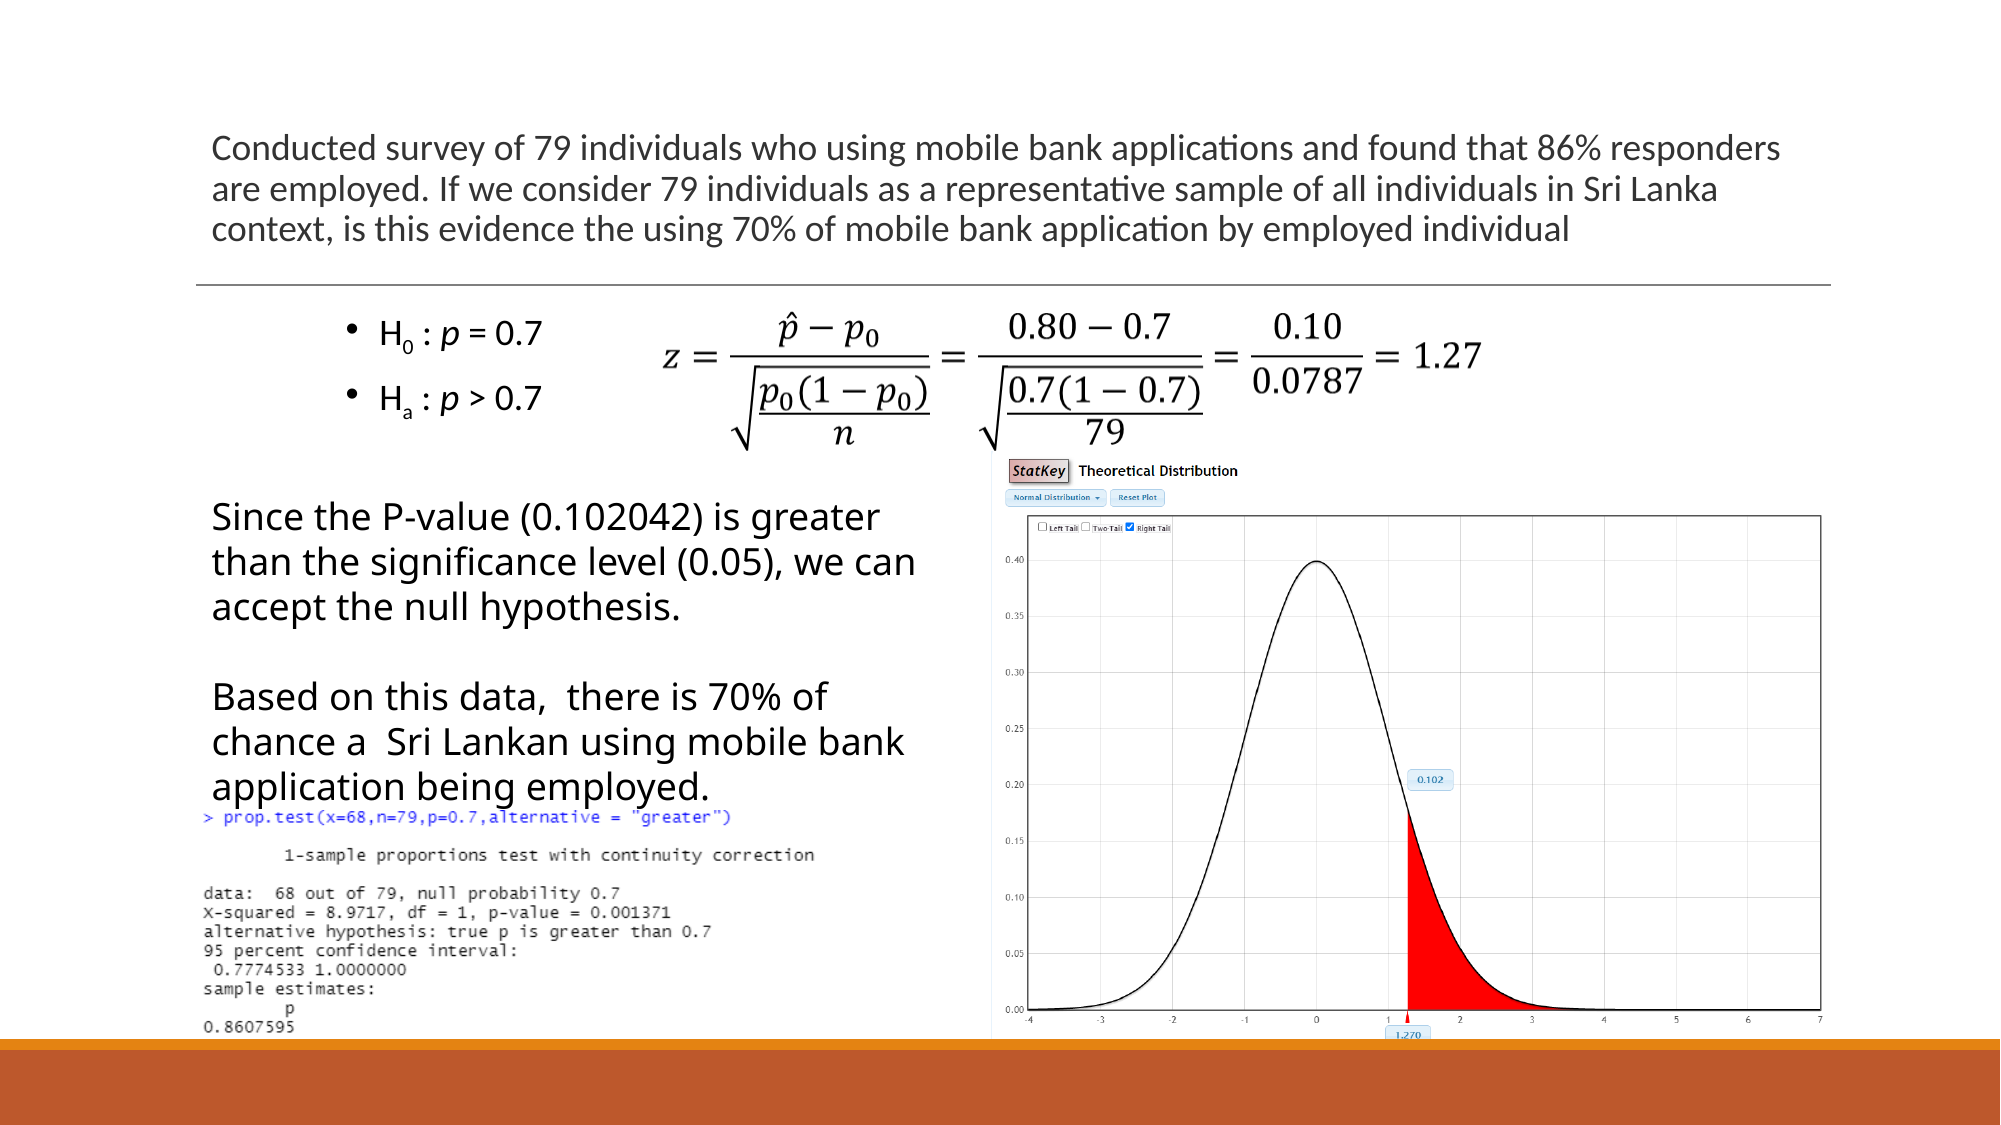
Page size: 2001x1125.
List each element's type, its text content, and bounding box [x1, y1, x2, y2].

text_box [572, 300, 1572, 459]
text_box Conducted survey of 79 individuals who using mobile bank applications and found that 86% responders are employed. If we consider 79 individuals as a representative sample of all individuals in Sri Lanka context, is this evidence the using 70% of mobile bank application by employed individual [196, 108, 1801, 380]
text_box Since the P-value (0.102042) is greater than the significance level (0.05), we can accept the null hypothesis. Based on this data, there is 70% of chance a Sri Lankan using mobile bank application being employed. [196, 485, 968, 861]
picture [196, 810, 822, 1039]
text_box H0 : p = 0.7 Ha : p > 0.7 [330, 300, 572, 428]
picture [991, 451, 1830, 1039]
